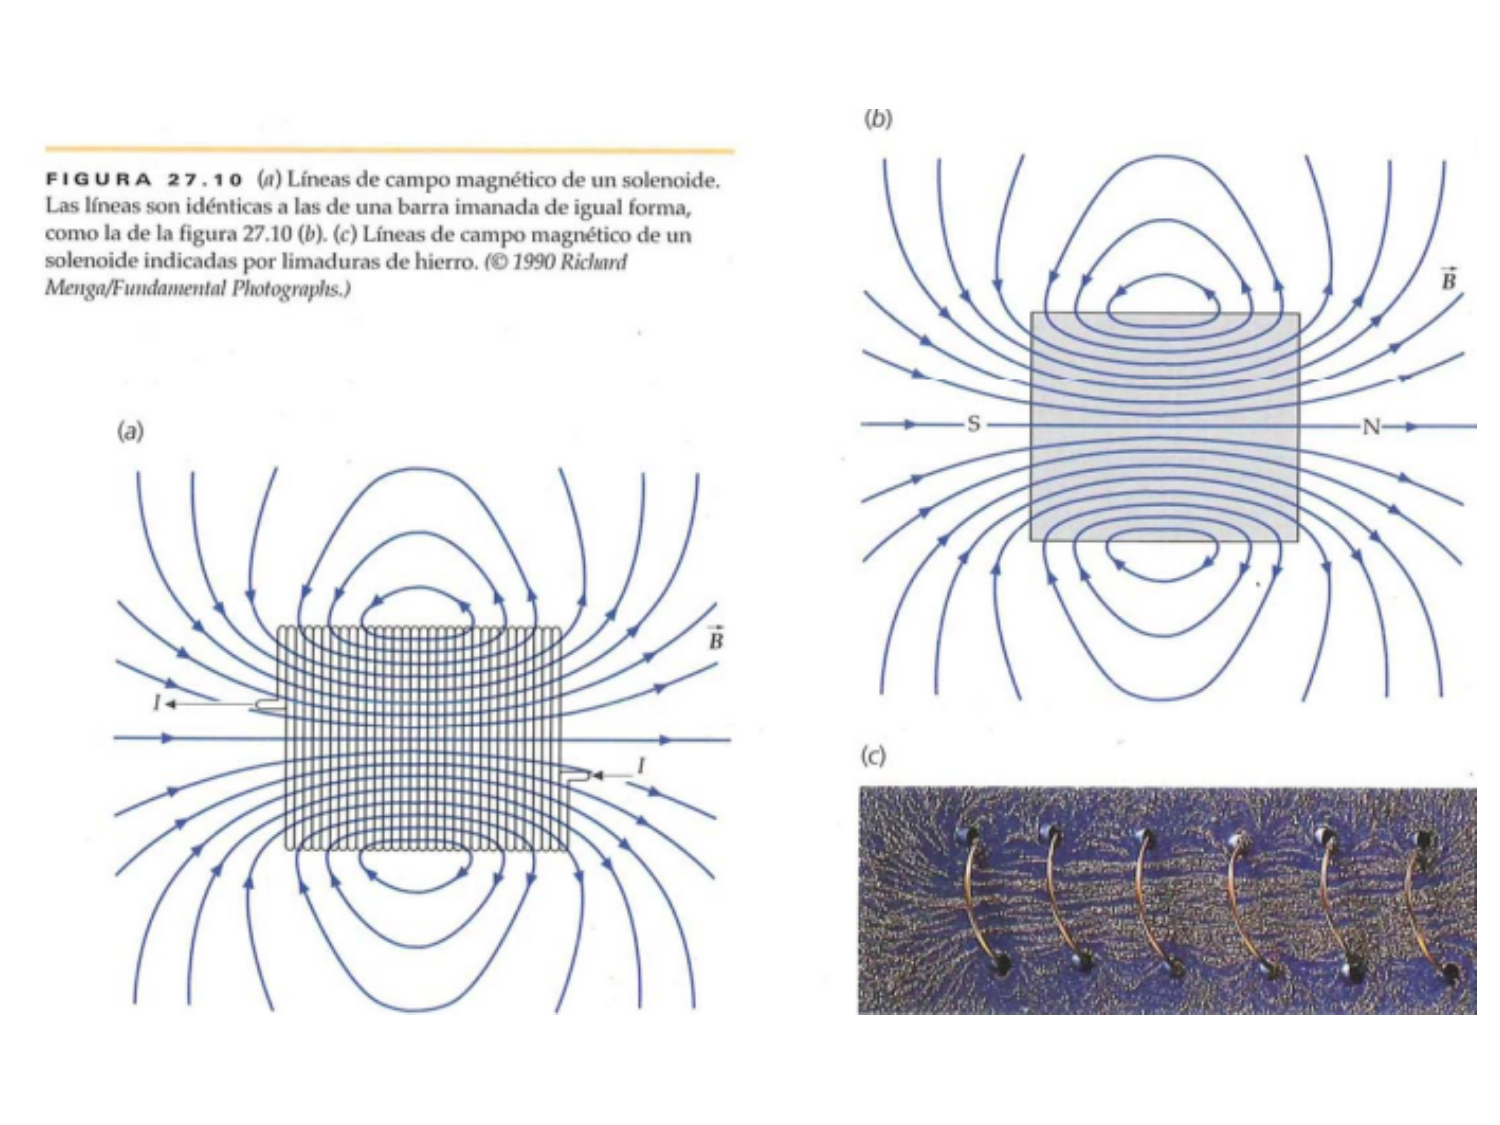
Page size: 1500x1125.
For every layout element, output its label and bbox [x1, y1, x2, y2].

picture [23, 109, 1477, 1016]
